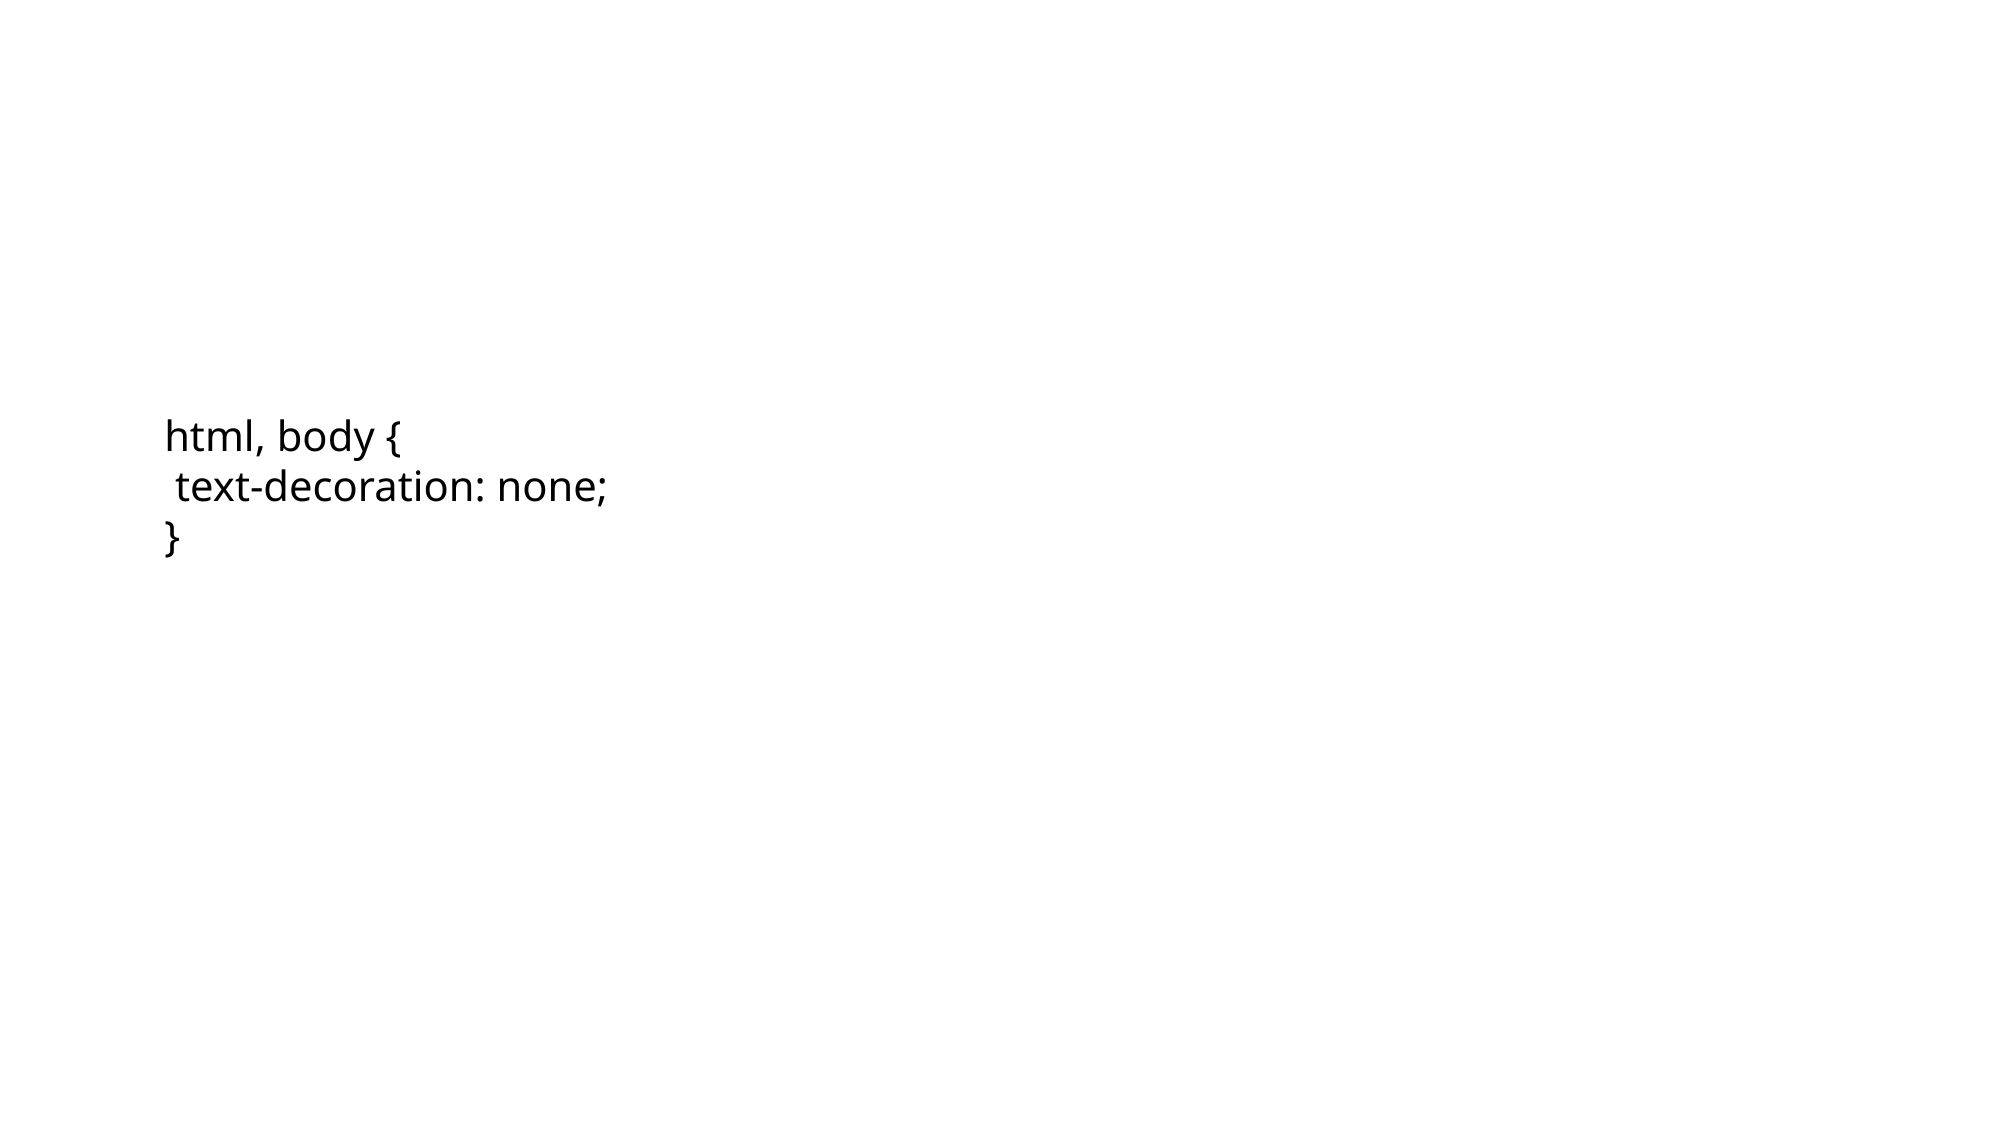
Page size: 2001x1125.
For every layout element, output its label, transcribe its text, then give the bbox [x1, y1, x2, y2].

text_box html, body { text-decoration: none; } [149, 402, 1630, 567]
